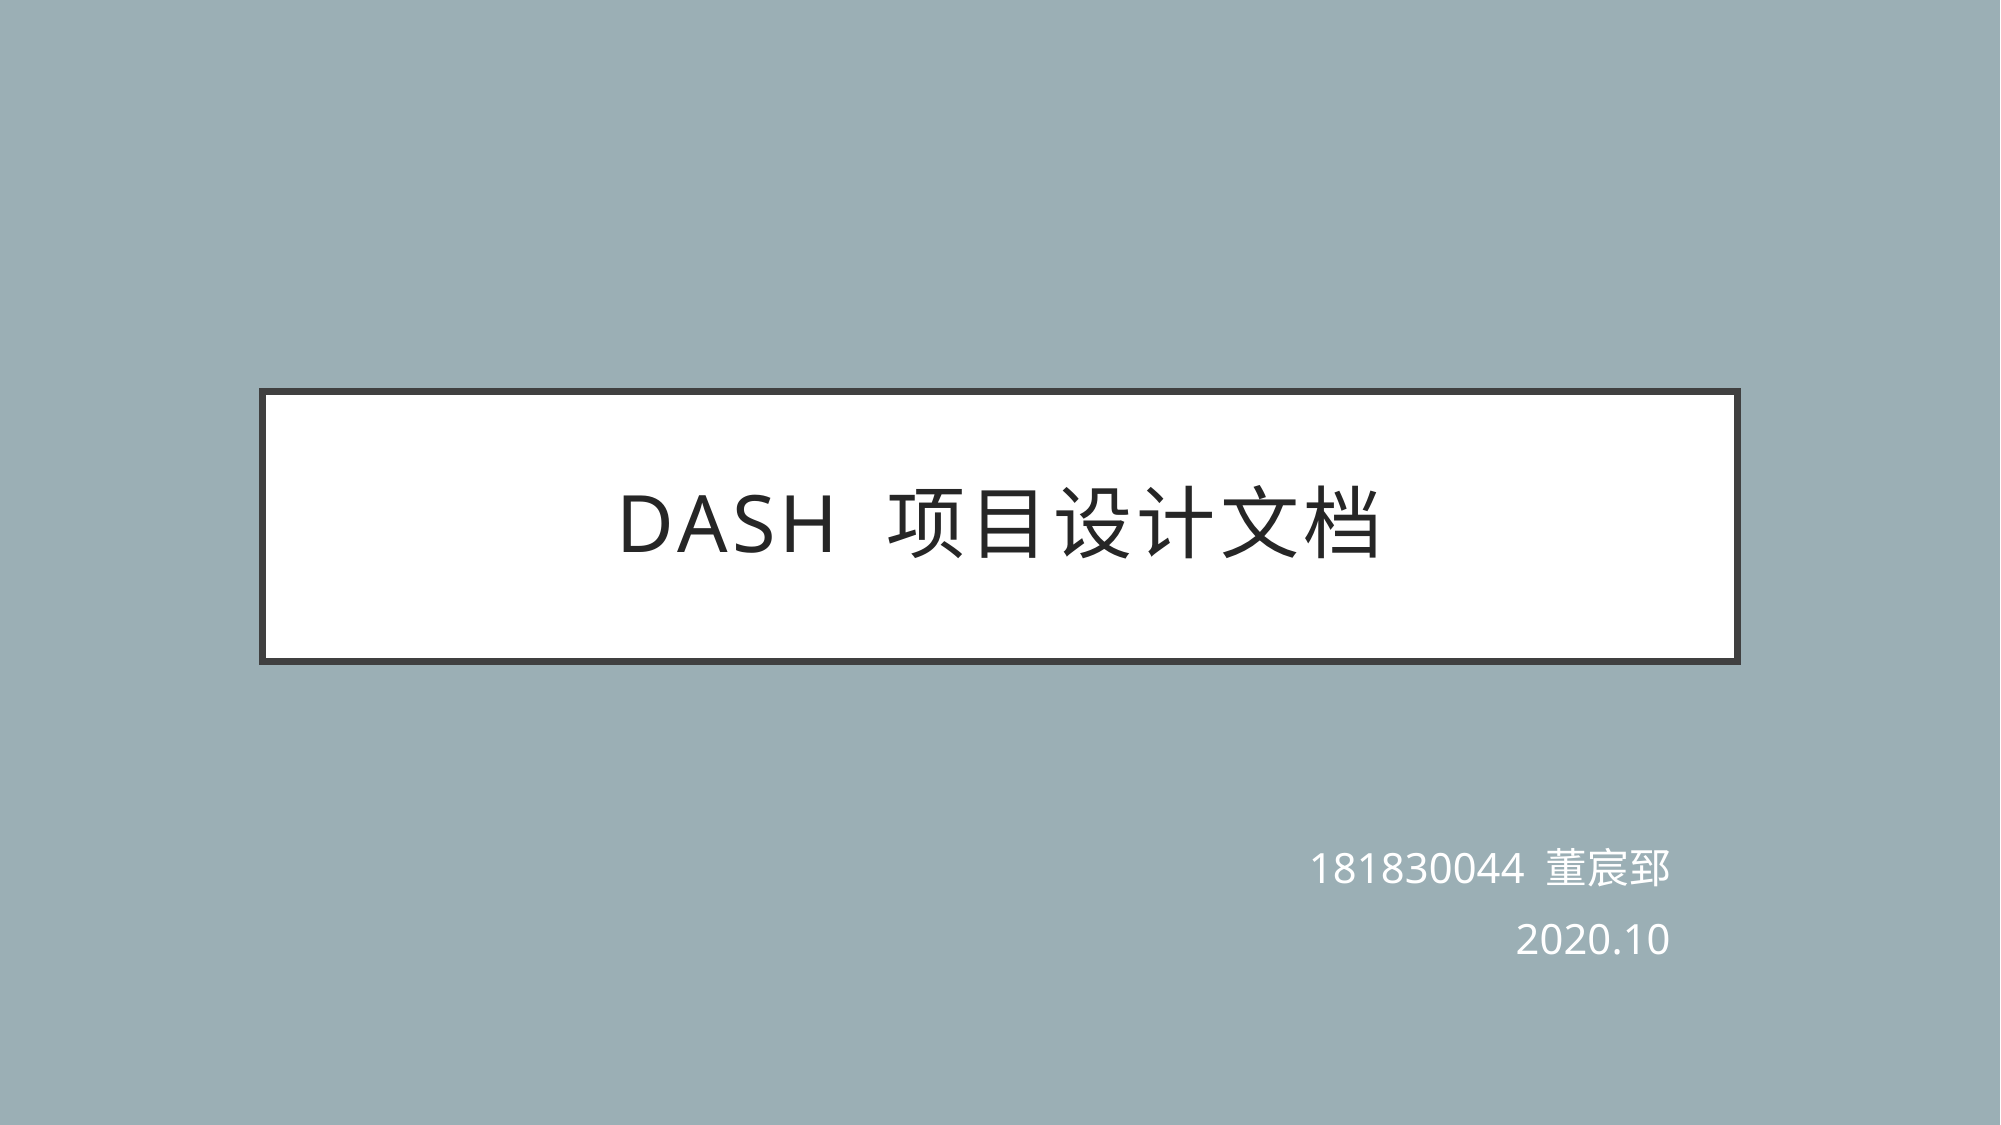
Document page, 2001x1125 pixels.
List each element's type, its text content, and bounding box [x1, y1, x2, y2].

subtitle 181830044 董宸郅 2020.10 [1288, 734, 1686, 951]
title Dash 项目设计文档 [259, 388, 1741, 665]
